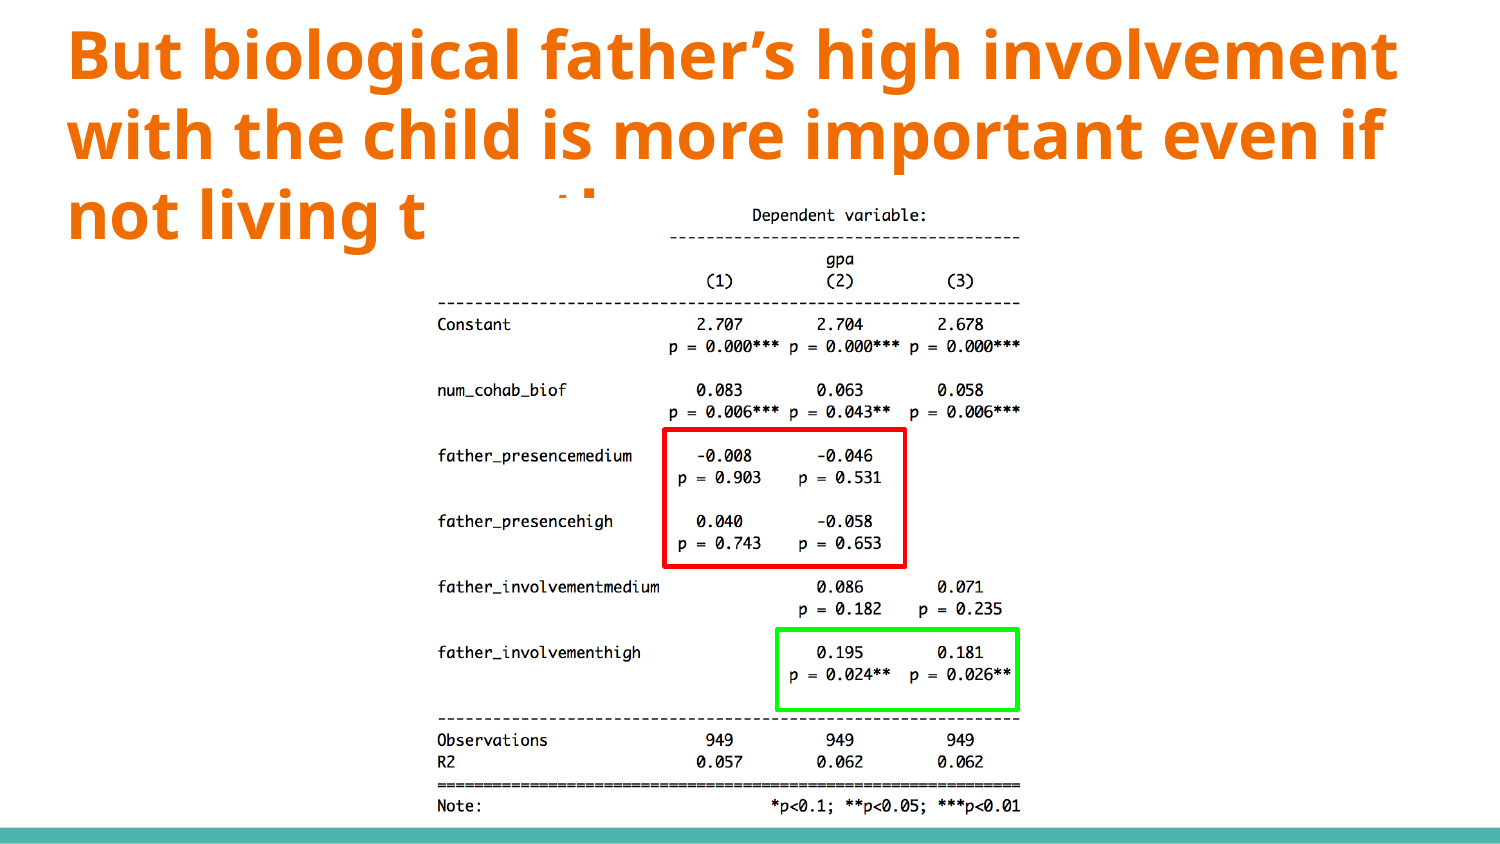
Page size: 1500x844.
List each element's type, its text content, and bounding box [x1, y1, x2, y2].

title But biological father’s high involvement with the child is more important even if not living together. [51, 0, 1449, 114]
picture [424, 197, 1039, 835]
